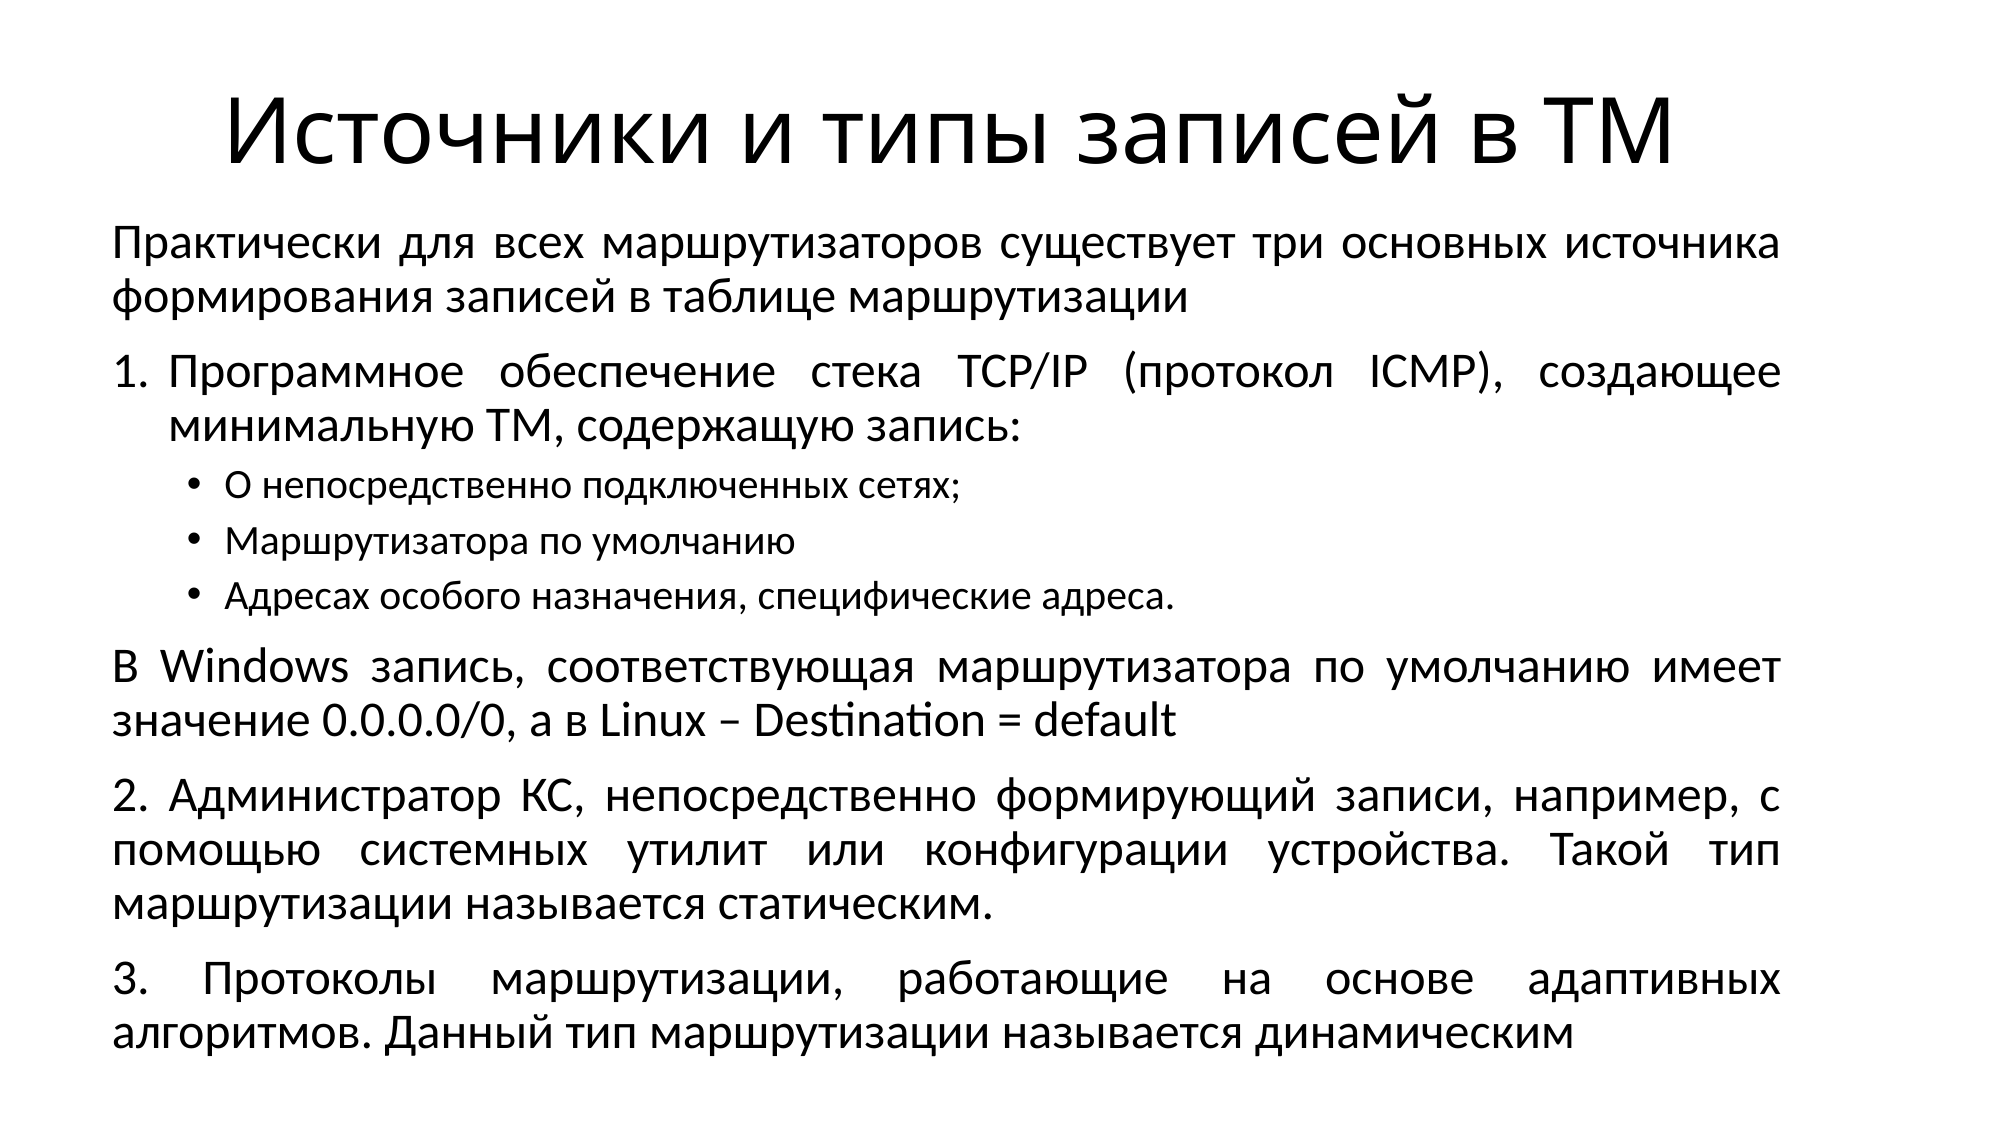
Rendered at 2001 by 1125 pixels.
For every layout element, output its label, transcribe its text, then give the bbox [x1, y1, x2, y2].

title Источники и типы записей в ТМ [206, 60, 1797, 208]
list Практически для всех маршрутизаторов существует три основных источника формирования записей в таблице маршрутизации Программное обеспечение стека TCP/IP (протокол ICMP), создающее минимальную ТМ, содержащую запись: О непосредственно подключенных сетях; Маршрутизатора по умолчанию Адресах особого назначения, специфические адреса. В Windows запись, соответствующая маршрутизатора по умолчанию имеет значение 0.0.0.0/0, а в Linux – Destination = default 2. Администратор КС, непосредственно формирующий записи, например, с помощью системных утилит или конфигурации устройства. Такой тип маршрутизации называется статическим. 3. Протоколы маршрутизации, работающие на основе адаптивных алгоритмов. Данный тип маршрутизации называется динамическим [96, 208, 1797, 1089]
